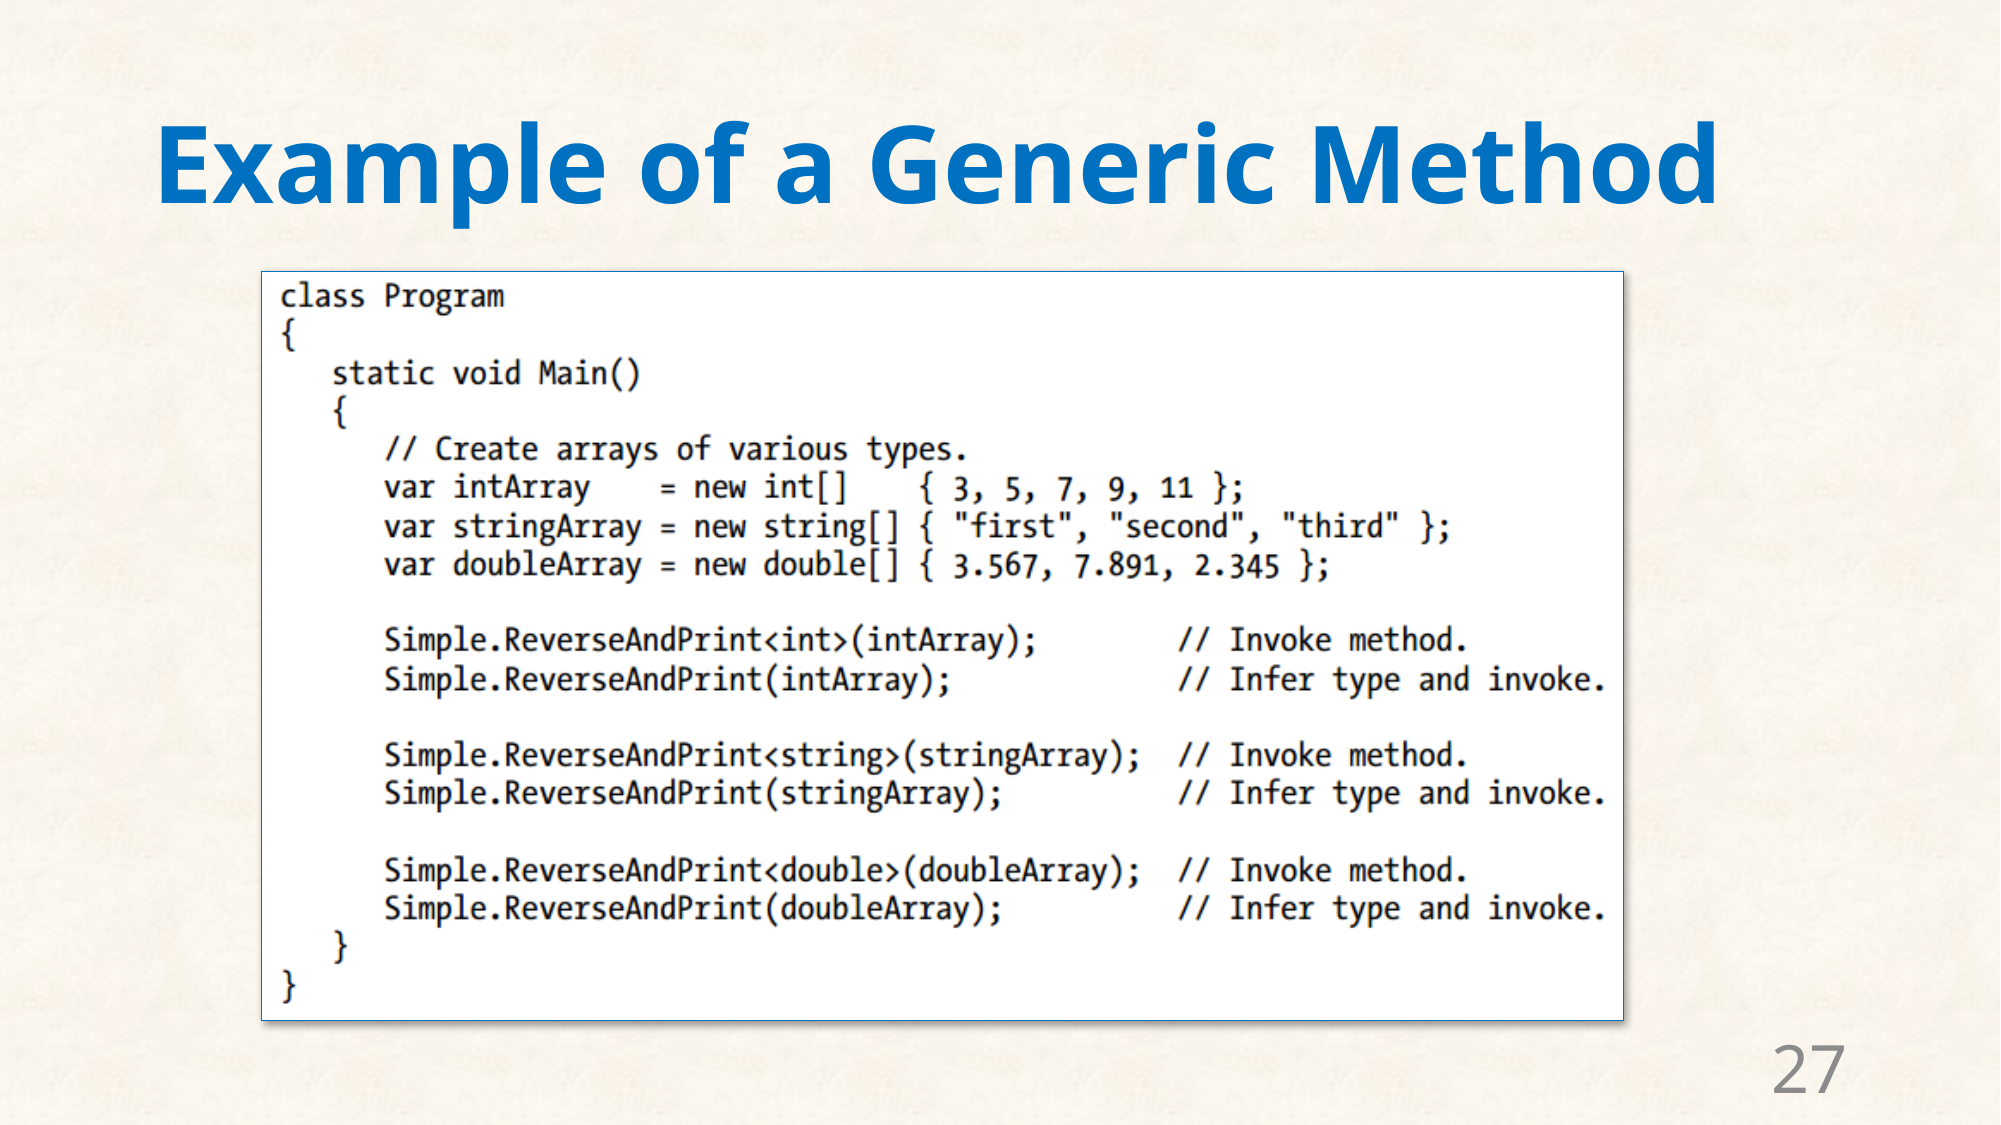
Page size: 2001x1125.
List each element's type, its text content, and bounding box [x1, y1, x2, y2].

title Example of a Generic Method [137, 59, 1863, 278]
slide_number 27 [1412, 1042, 1863, 1103]
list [260, 271, 1624, 1021]
